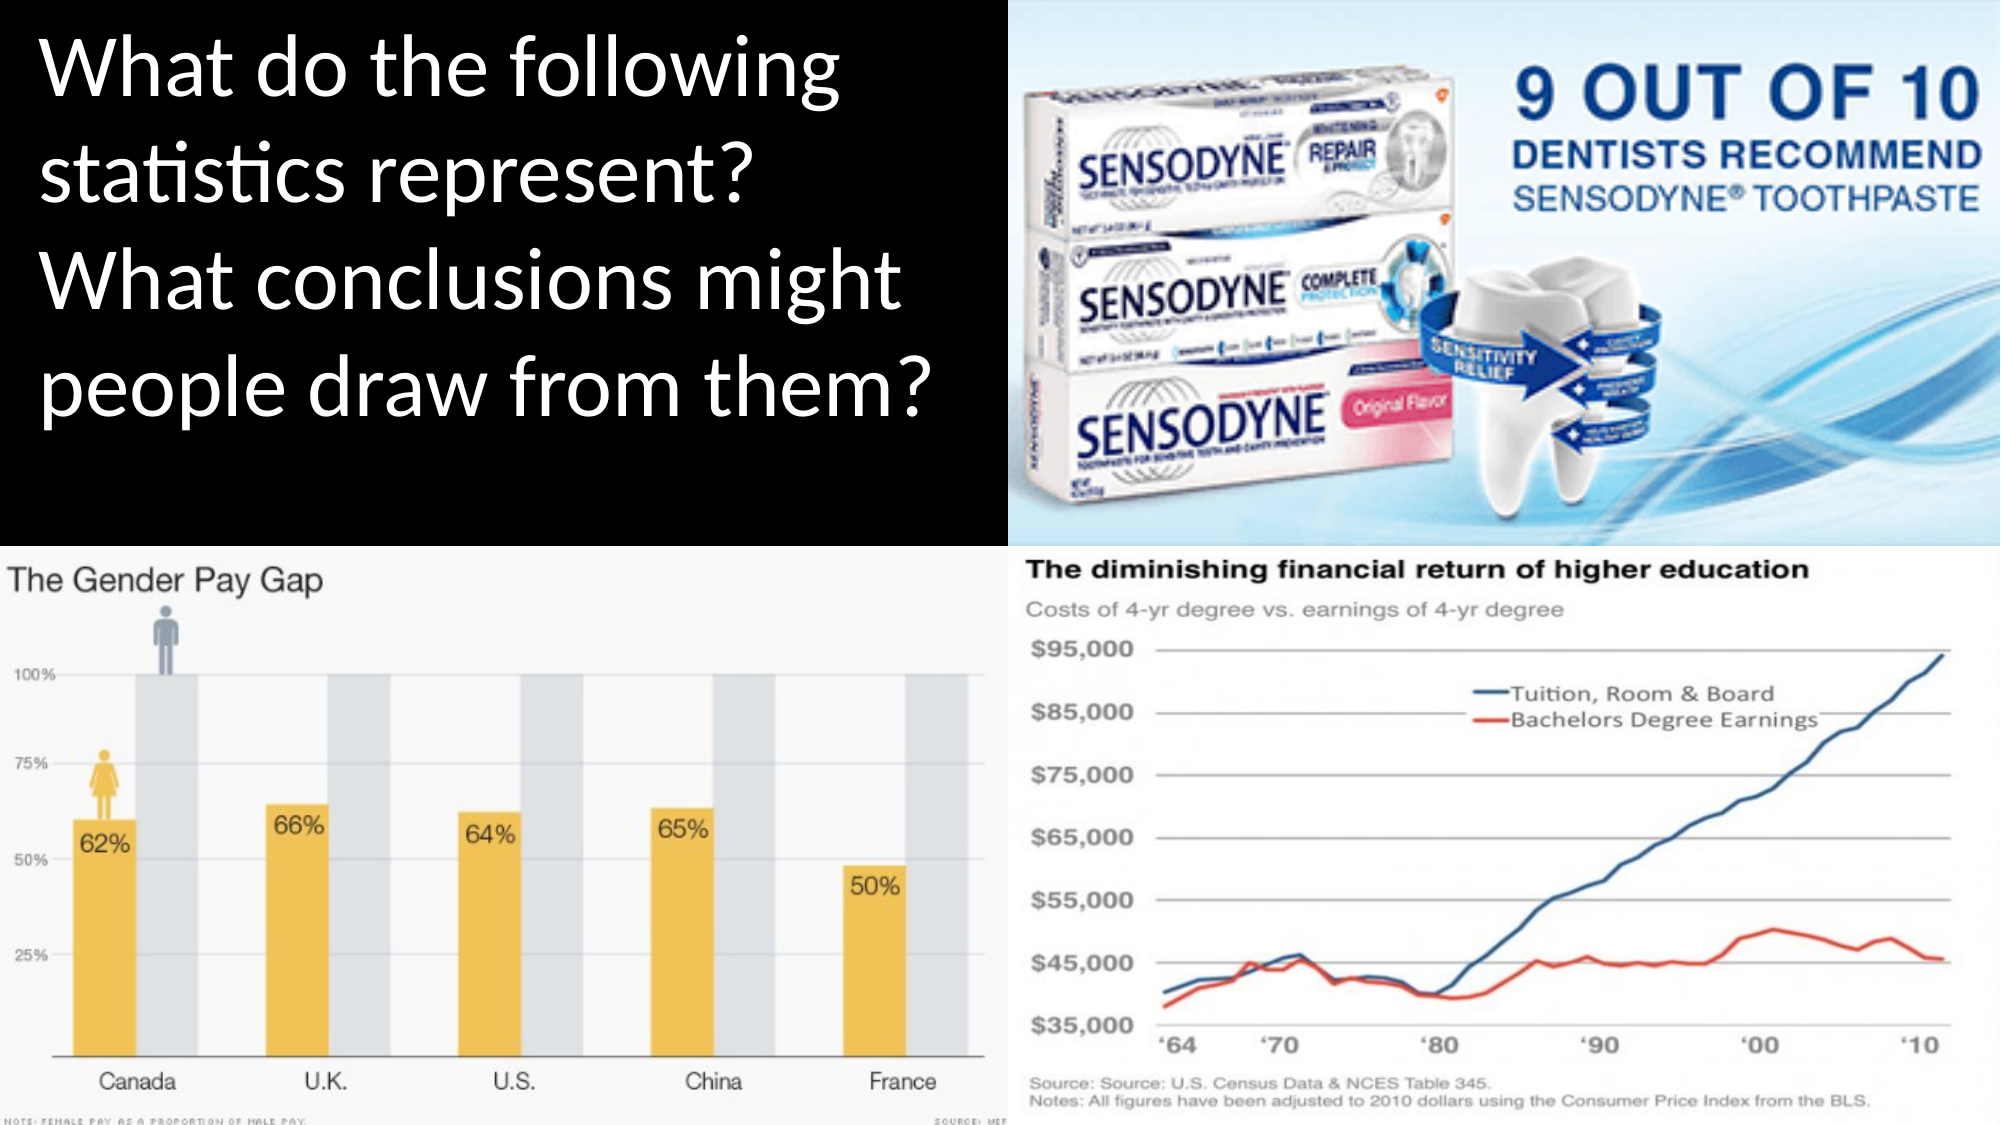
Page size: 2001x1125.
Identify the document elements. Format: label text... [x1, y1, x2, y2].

text_box What do the following statistics represent? What conclusions might people draw from them? [23, 0, 992, 442]
picture [0, 0, 2000, 1125]
